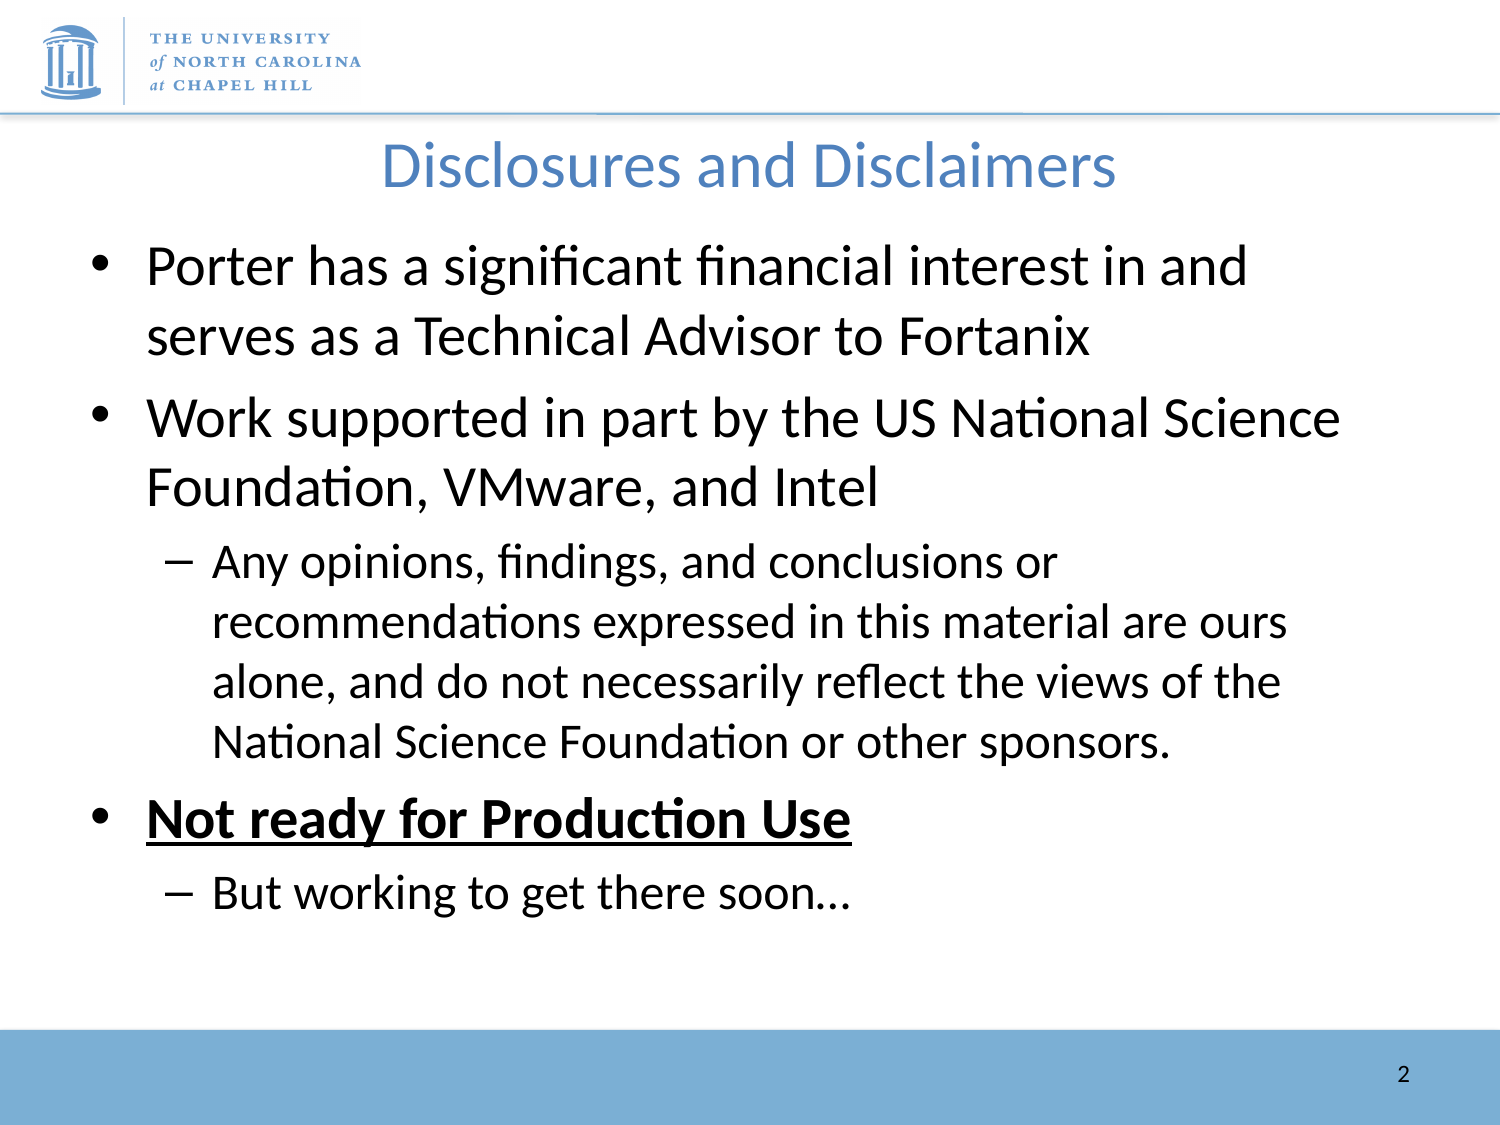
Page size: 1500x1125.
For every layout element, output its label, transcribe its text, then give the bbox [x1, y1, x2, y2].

title Disclosures and Disclaimers [0, 113, 1500, 209]
list Porter has a significant financial interest in and serves as a Technical Advisor to Fortanix Work supported in part by the US National Science Foundation, VMware, and Intel Any opinions, findings, and conclusions or recommendations expressed in this material are ours alone, and do not necessarily reflect the views of the National Science Foundation or other sponsors. Not ready for Production Use But working to get there soon… [75, 219, 1425, 1024]
picture [41, 17, 361, 105]
slide_number 2 [1074, 1042, 1425, 1103]
